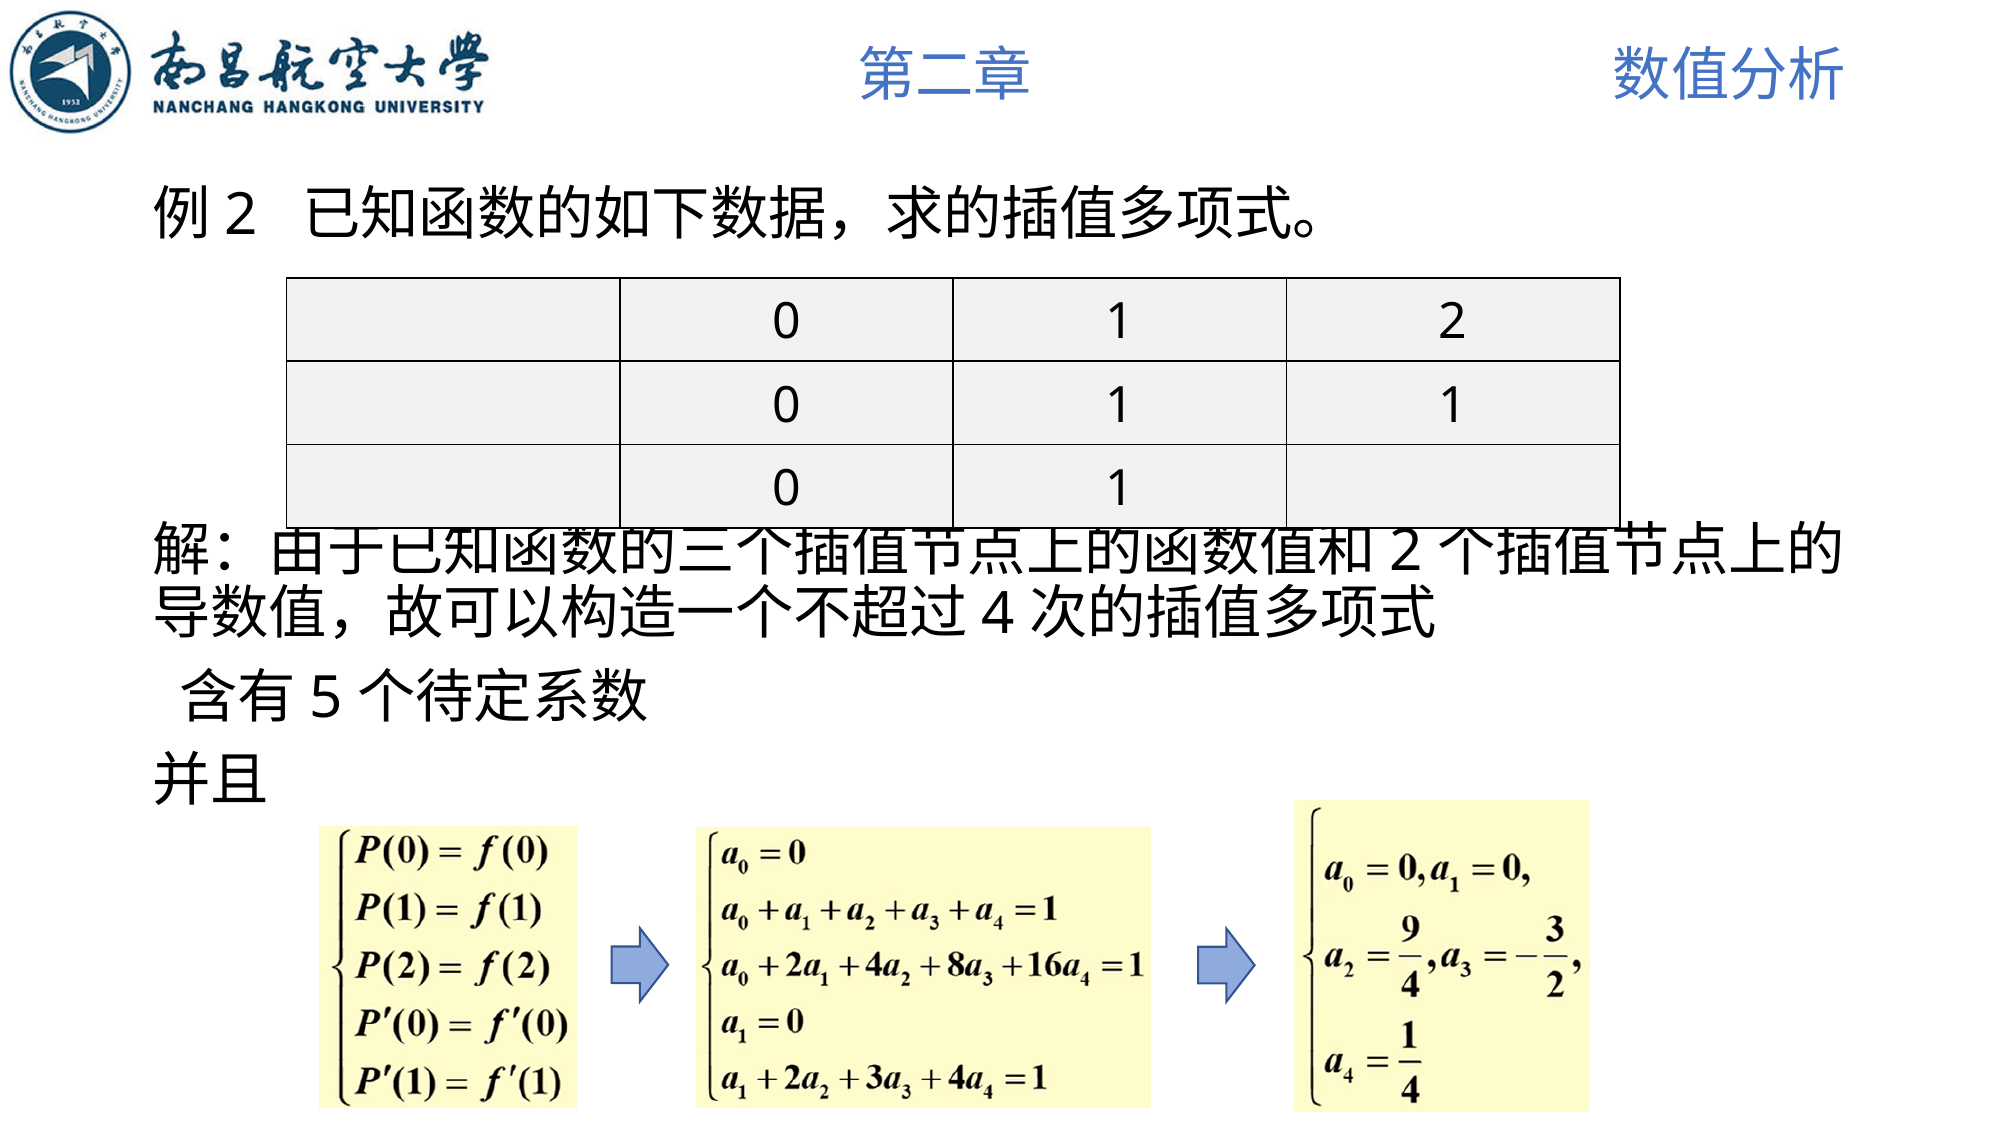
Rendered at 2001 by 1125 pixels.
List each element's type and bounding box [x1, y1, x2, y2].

picture [7, 6, 493, 138]
picture [319, 826, 577, 1108]
text_box [1197, 925, 1256, 1005]
picture [696, 827, 1151, 1108]
picture [1294, 800, 1590, 1112]
text_box [610, 925, 670, 1005]
